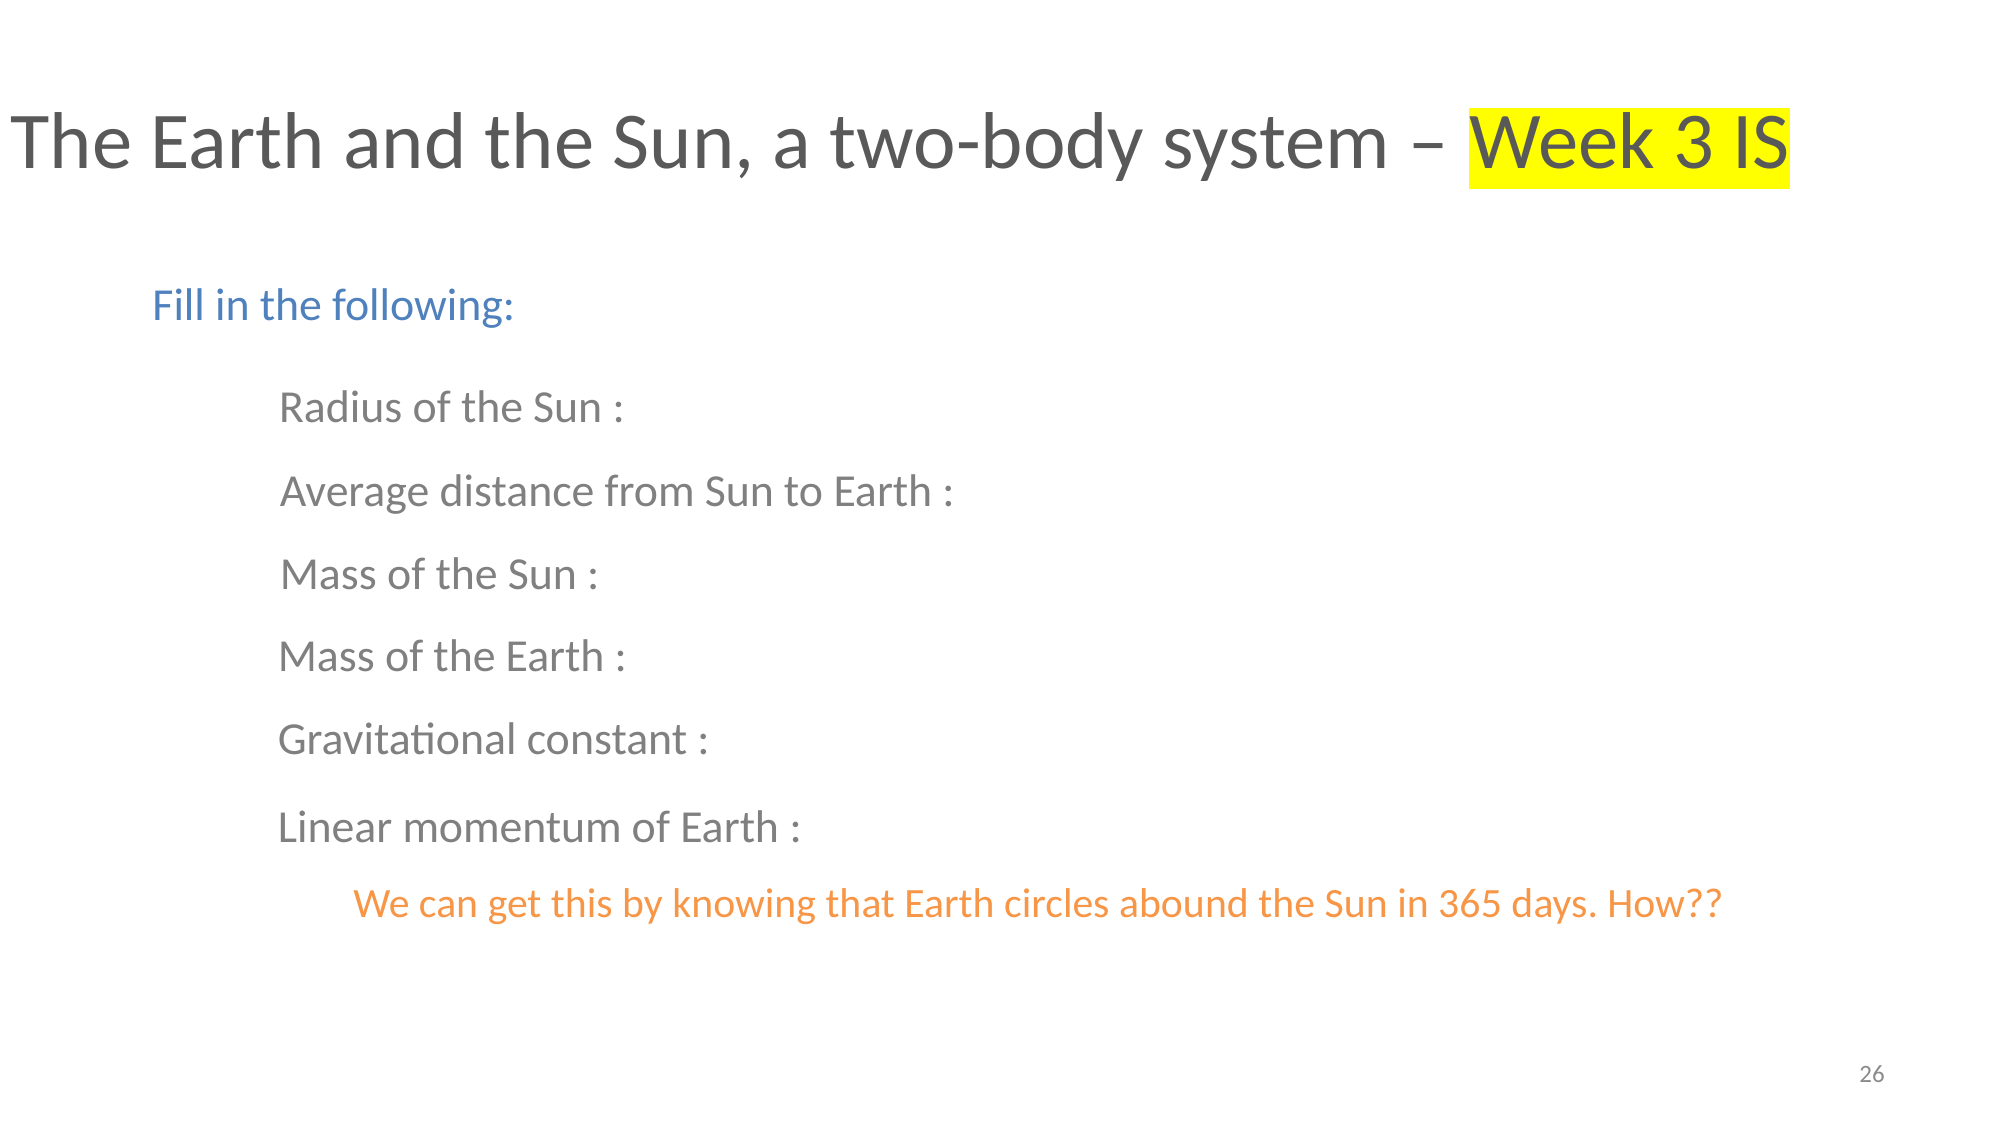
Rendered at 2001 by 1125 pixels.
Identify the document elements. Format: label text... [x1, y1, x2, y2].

text_box Fill in the following: [137, 267, 622, 337]
text_box We can get this by knowing that Earth circles abound the Sun in 365 days. How?? [338, 868, 1745, 933]
slide_number 26 [1433, 1042, 1900, 1103]
text_box The Earth and the Sun, a two-body system – Week 3 IS [0, 42, 1957, 231]
